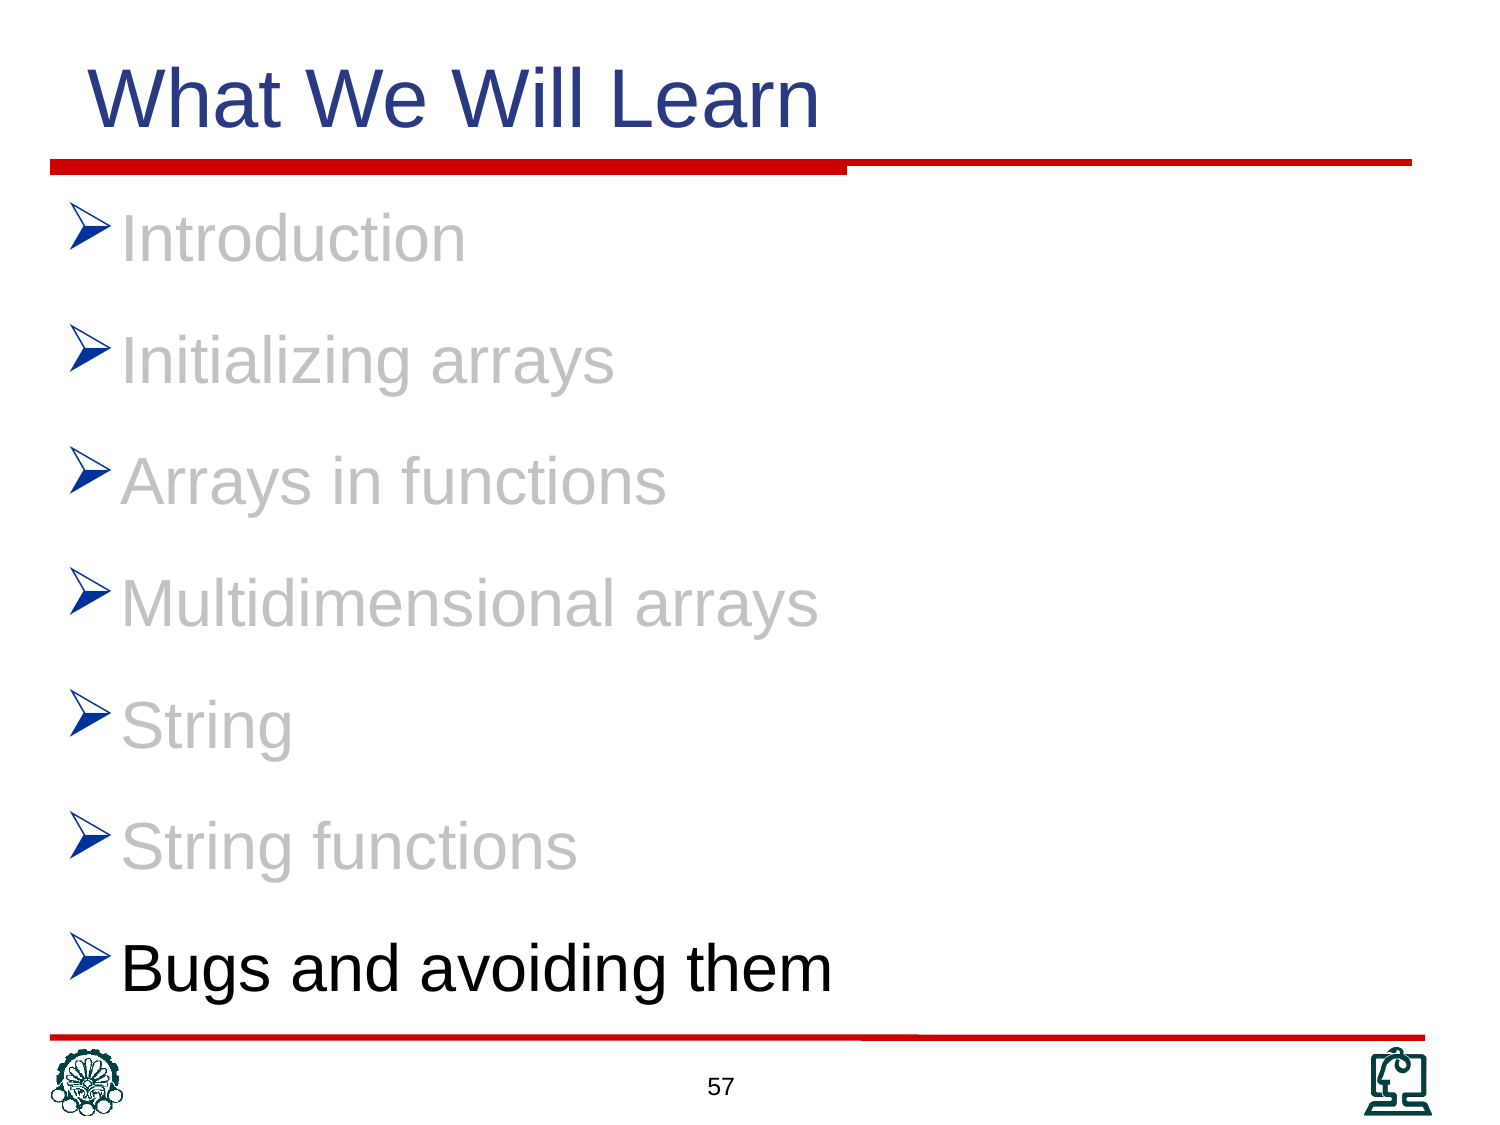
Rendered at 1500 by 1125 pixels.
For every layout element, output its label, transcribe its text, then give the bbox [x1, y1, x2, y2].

text_box 57 [650, 1062, 750, 1103]
picture [1362, 1045, 1438, 1119]
picture [50, 1047, 125, 1118]
text_box Introduction Initializing arrays Arrays in functions Multidimensional arrays String String functions Bugs and avoiding them [50, 187, 1425, 1038]
text_box What We Will Learn [73, 26, 1374, 152]
